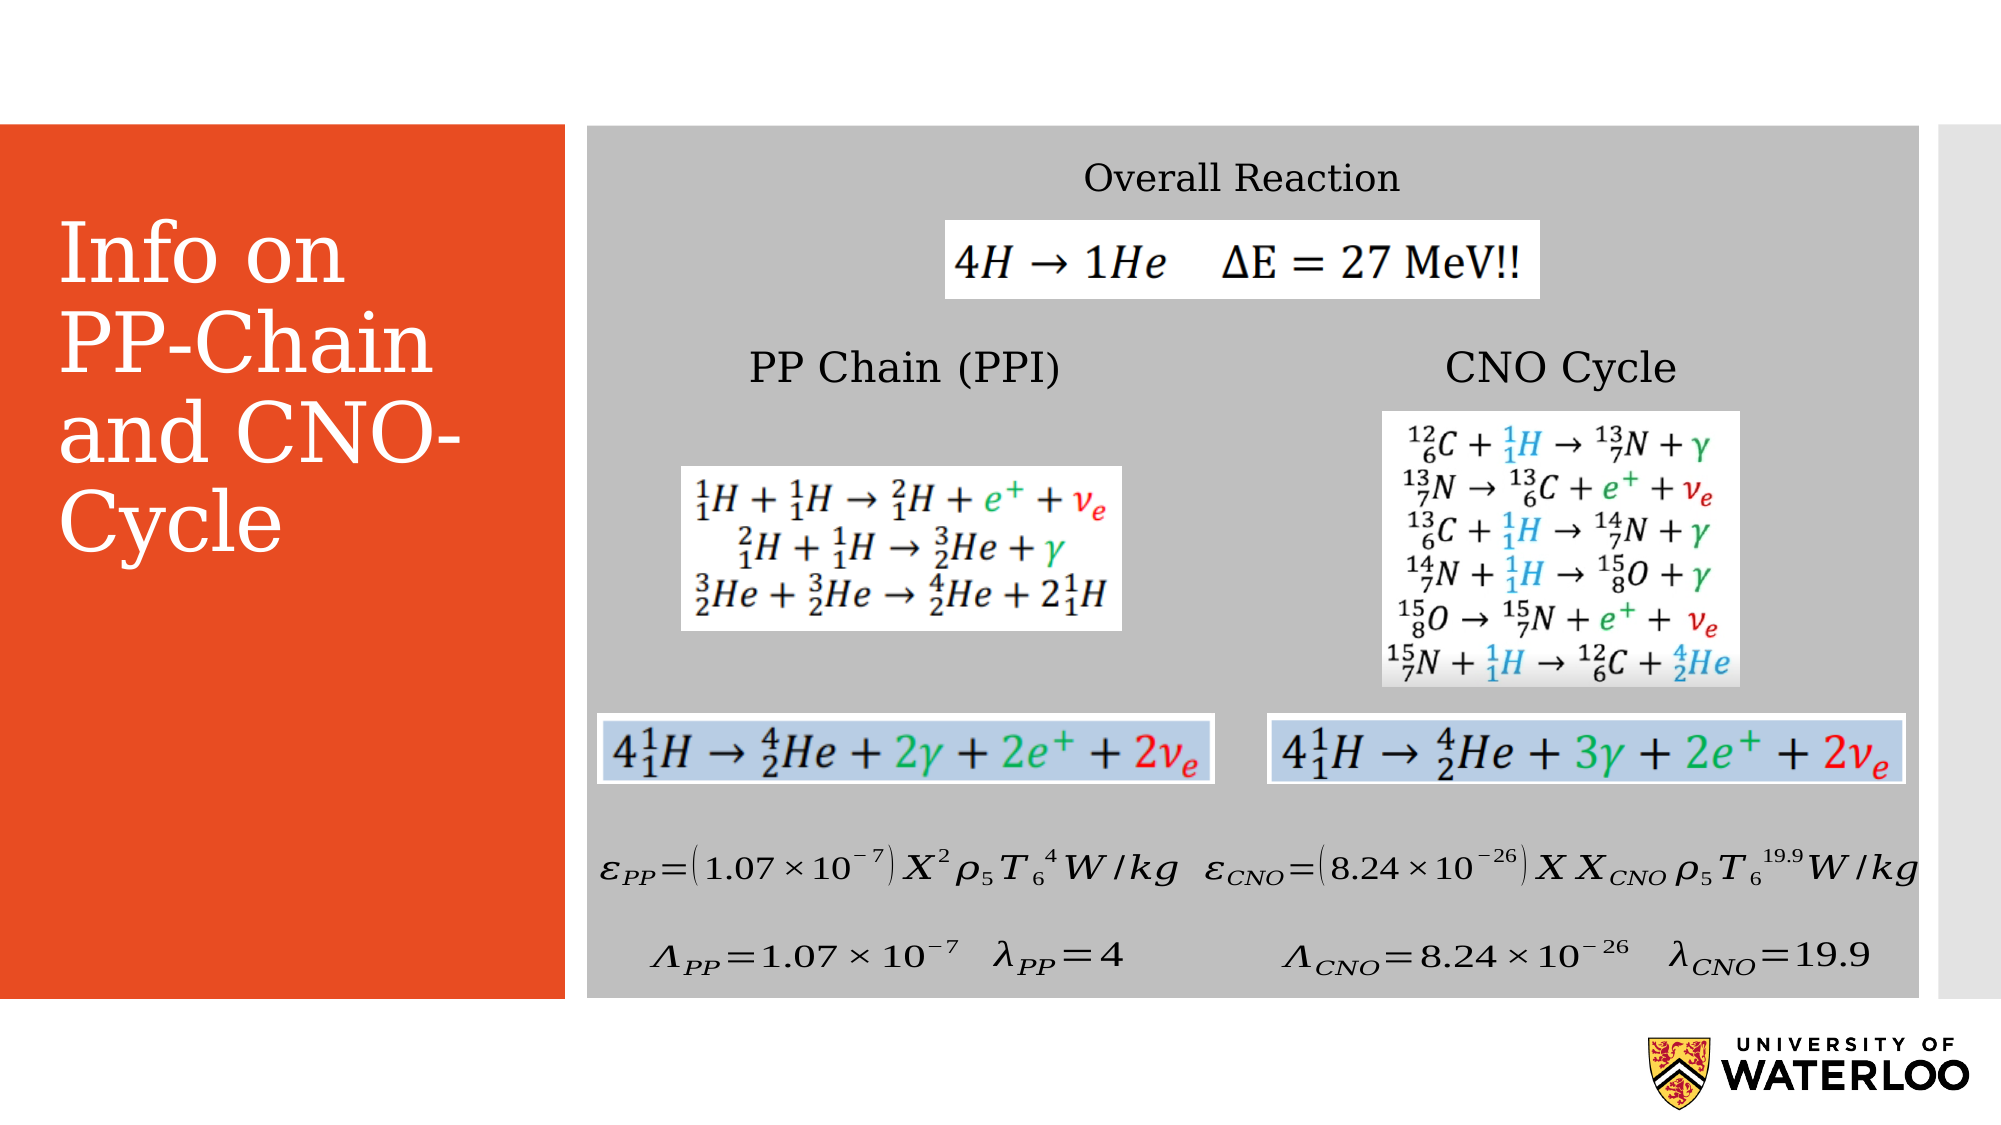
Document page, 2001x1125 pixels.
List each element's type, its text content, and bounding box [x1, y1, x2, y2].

text_box CNO Cycle [1430, 333, 1693, 399]
picture [596, 713, 1215, 784]
picture [1584, 985, 2000, 1125]
picture [1382, 410, 1741, 687]
text_box Overall Reaction [1068, 146, 1417, 207]
picture [681, 466, 1123, 632]
text_box PP Chain (PPI) [733, 333, 1079, 399]
picture [1267, 713, 1906, 784]
picture [945, 220, 1540, 299]
title Info on PP-Chain and CNO-Cycle [41, 187, 516, 578]
